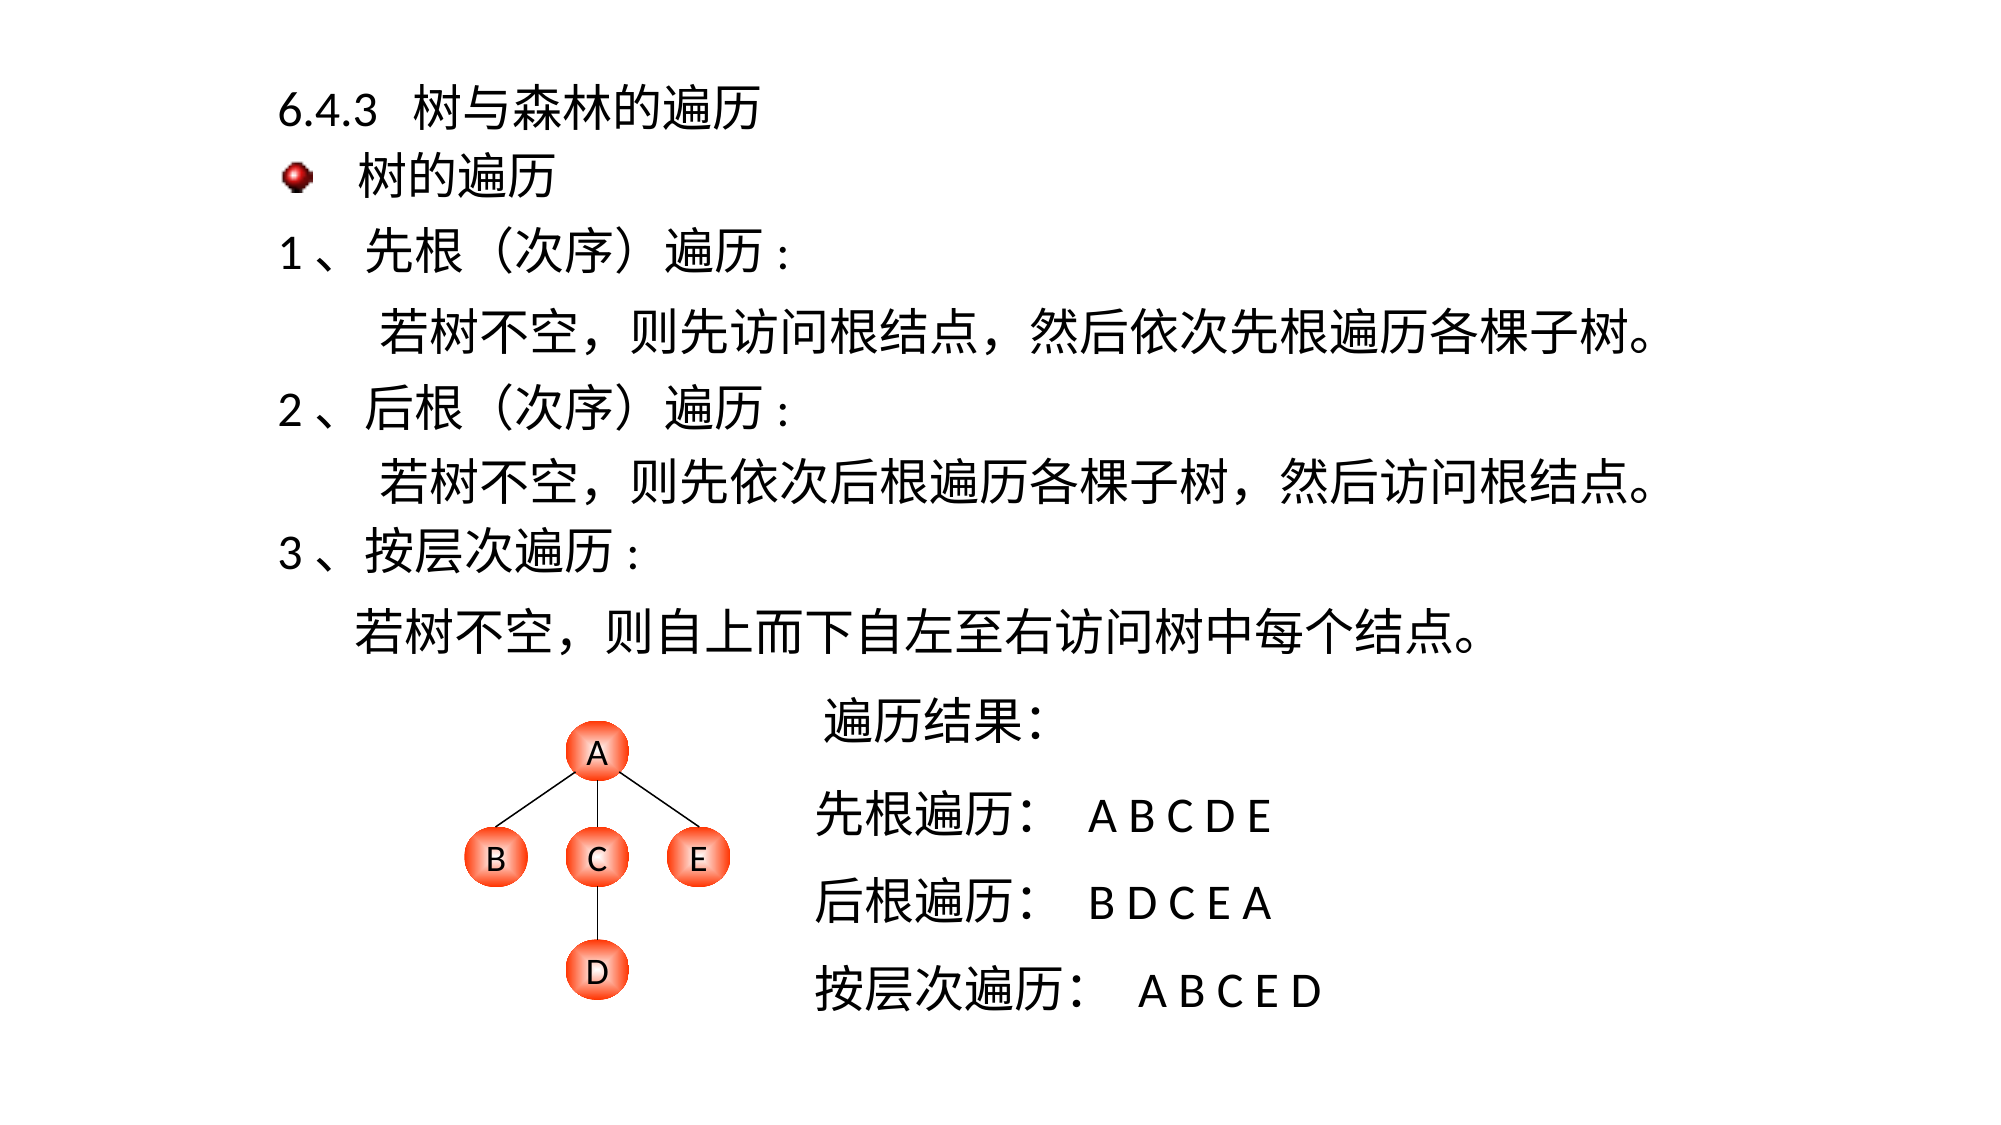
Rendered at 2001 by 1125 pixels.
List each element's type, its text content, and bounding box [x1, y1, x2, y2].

text_box 后根遍历： B D C E A [800, 862, 1600, 938]
text_box 3、按层次遍历: [262, 512, 763, 587]
text_box 若树不空，则自上而下自左至右访问树中每个结点。 [262, 587, 1663, 669]
text_box 若树不空，则先访问根结点，然后依次先根遍历各棵子树。 [262, 287, 1721, 369]
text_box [464, 720, 731, 1001]
text_box 先根遍历： A B C D E [800, 774, 1600, 850]
text_box 若树不空，则先依次后根遍历各棵子树，然后访问根结点。 [262, 437, 1713, 519]
text_box 遍历结果： [808, 681, 1100, 757]
text_box 1、先根（次序）遍历: [262, 212, 900, 287]
text_box 6.4.3 树与森林的遍历 [262, 68, 800, 204]
picture [277, 157, 313, 193]
text_box 树的遍历 [262, 137, 625, 212]
text_box 按层次遍历： A B C E D [800, 949, 1600, 1025]
text_box 2、后根（次序）遍历: [262, 369, 888, 437]
